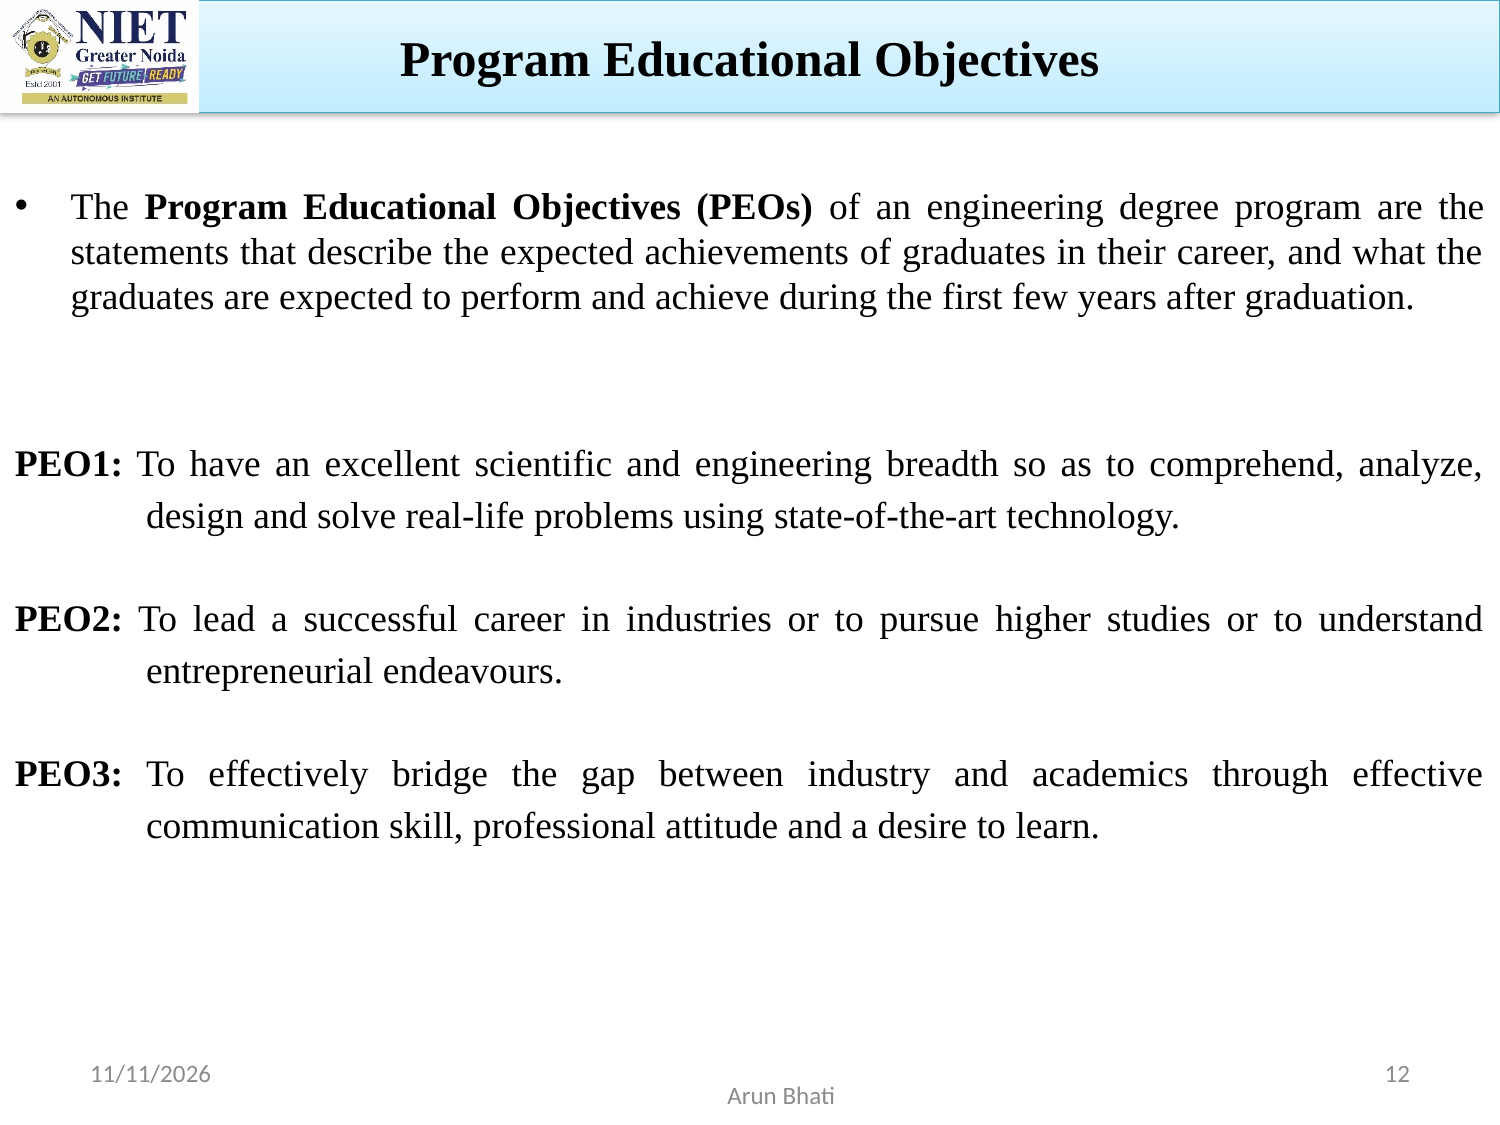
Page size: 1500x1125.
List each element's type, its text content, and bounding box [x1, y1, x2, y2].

text_box PEO1: To have an excellent scientific and engineering breadth so as to comprehend, analyze, design and solve real-life problems using state-of-the-art technology. PEO2: To lead a successful career in industries or to pursue higher studies or to understand entrepreneurial endeavours. PEO3: To effectively bridge the gap between industry and academics through effective communication skill, professional attitude and a desire to learn. [0, 424, 1500, 854]
title Program Educational Objectives [199, 0, 1500, 113]
footer Arun Bhati [300, 1065, 1263, 1125]
picture [0, 0, 199, 113]
slide_number 12 [1074, 1042, 1425, 1103]
text_box The Program Educational Objectives (PEOs) of an engineering degree program are the statements that describe the expected achievements of graduates in their career, and what the graduates are expected to perform and achieve during the first few years after graduation. [0, 174, 1500, 325]
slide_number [75, 1042, 425, 1103]
